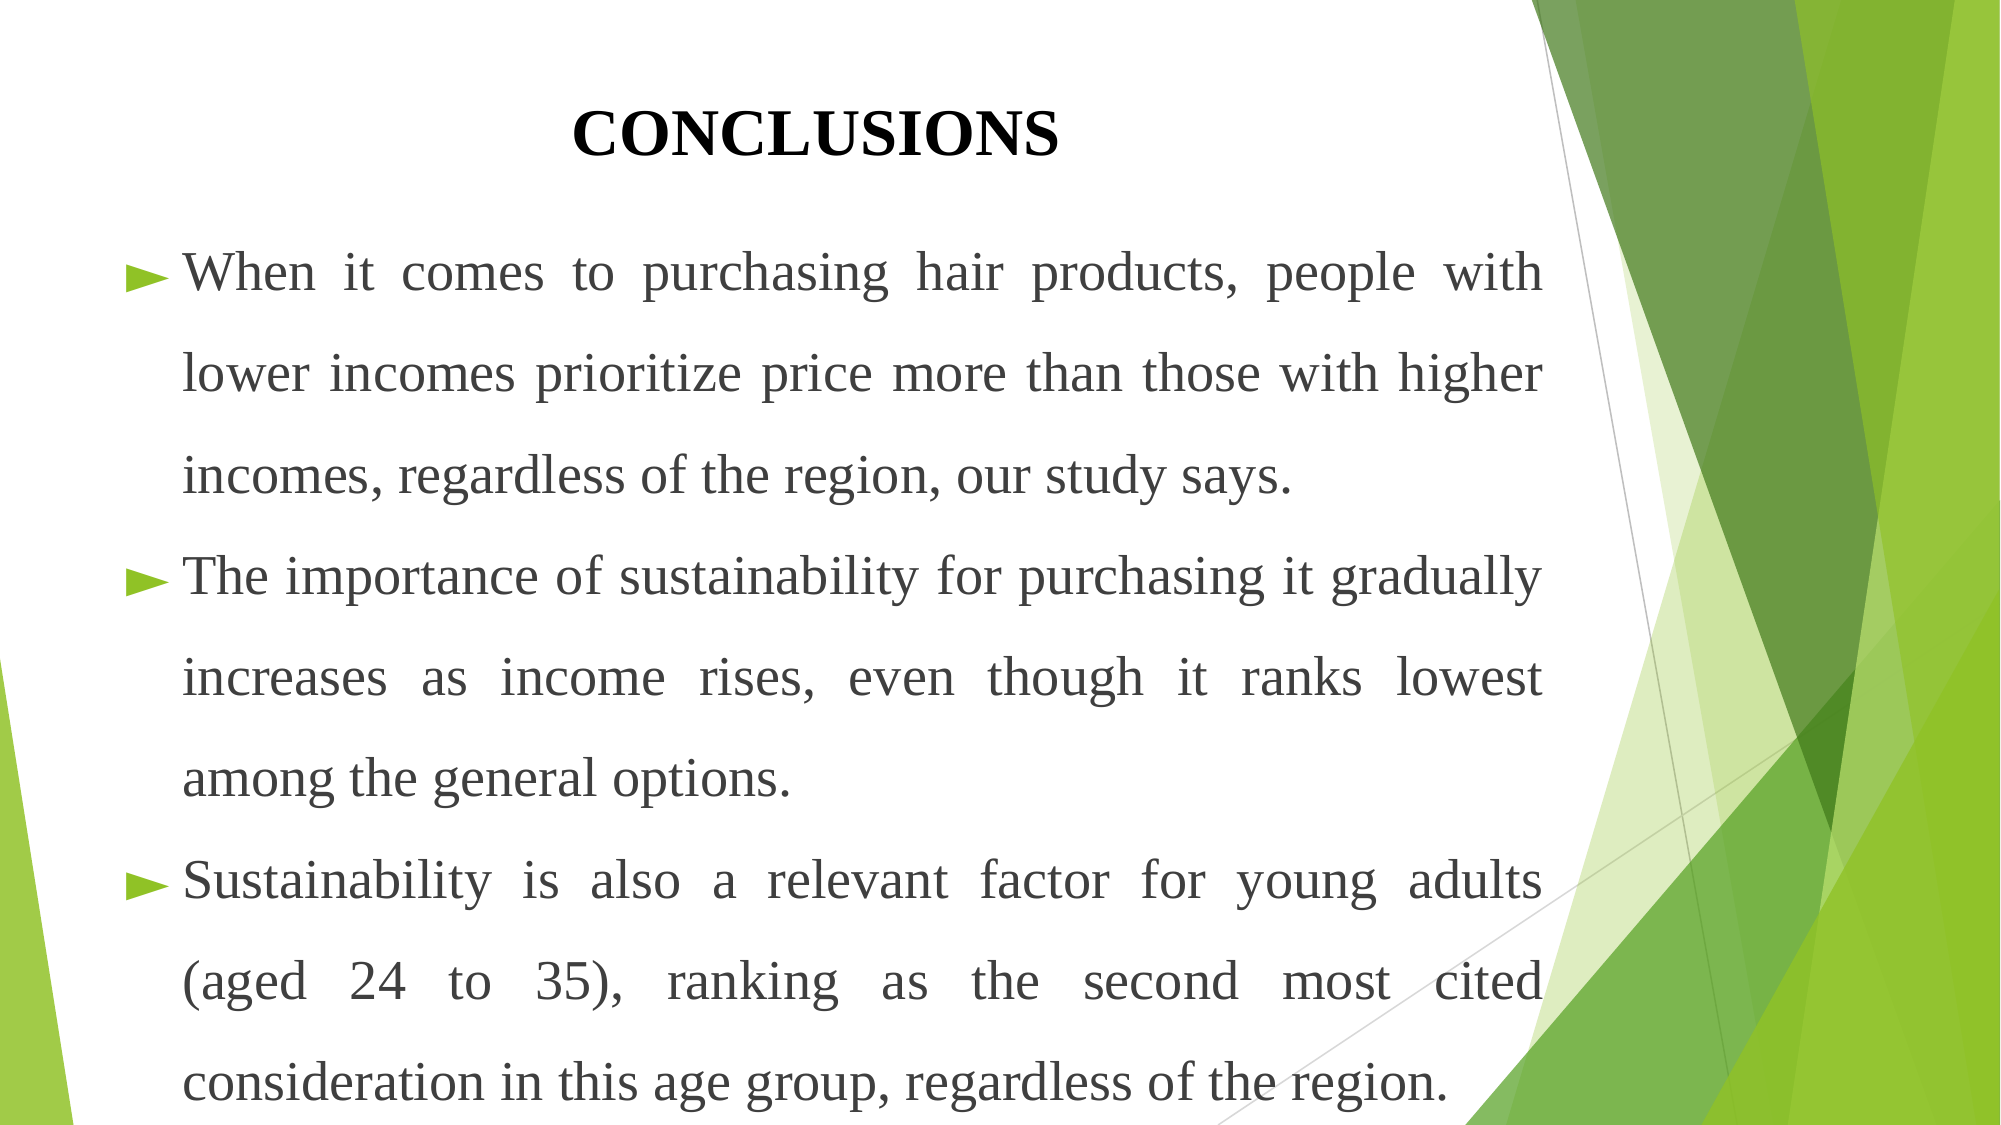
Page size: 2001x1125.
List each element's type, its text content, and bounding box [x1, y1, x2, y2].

title CONCLUSIONS [111, 81, 1522, 193]
list When it comes to purchasing hair products, people with lower incomes prioritize price more than those with higher incomes, regardless of the region, our study says. The importance of sustainability for purchasing it gradually increases as income rises, even though it ranks lowest among the general options. Sustainability is also a relevant factor for young adults (aged 24 to 35), ranking as the second most cited consideration in this age group, regardless of the region. [111, 193, 1561, 1095]
